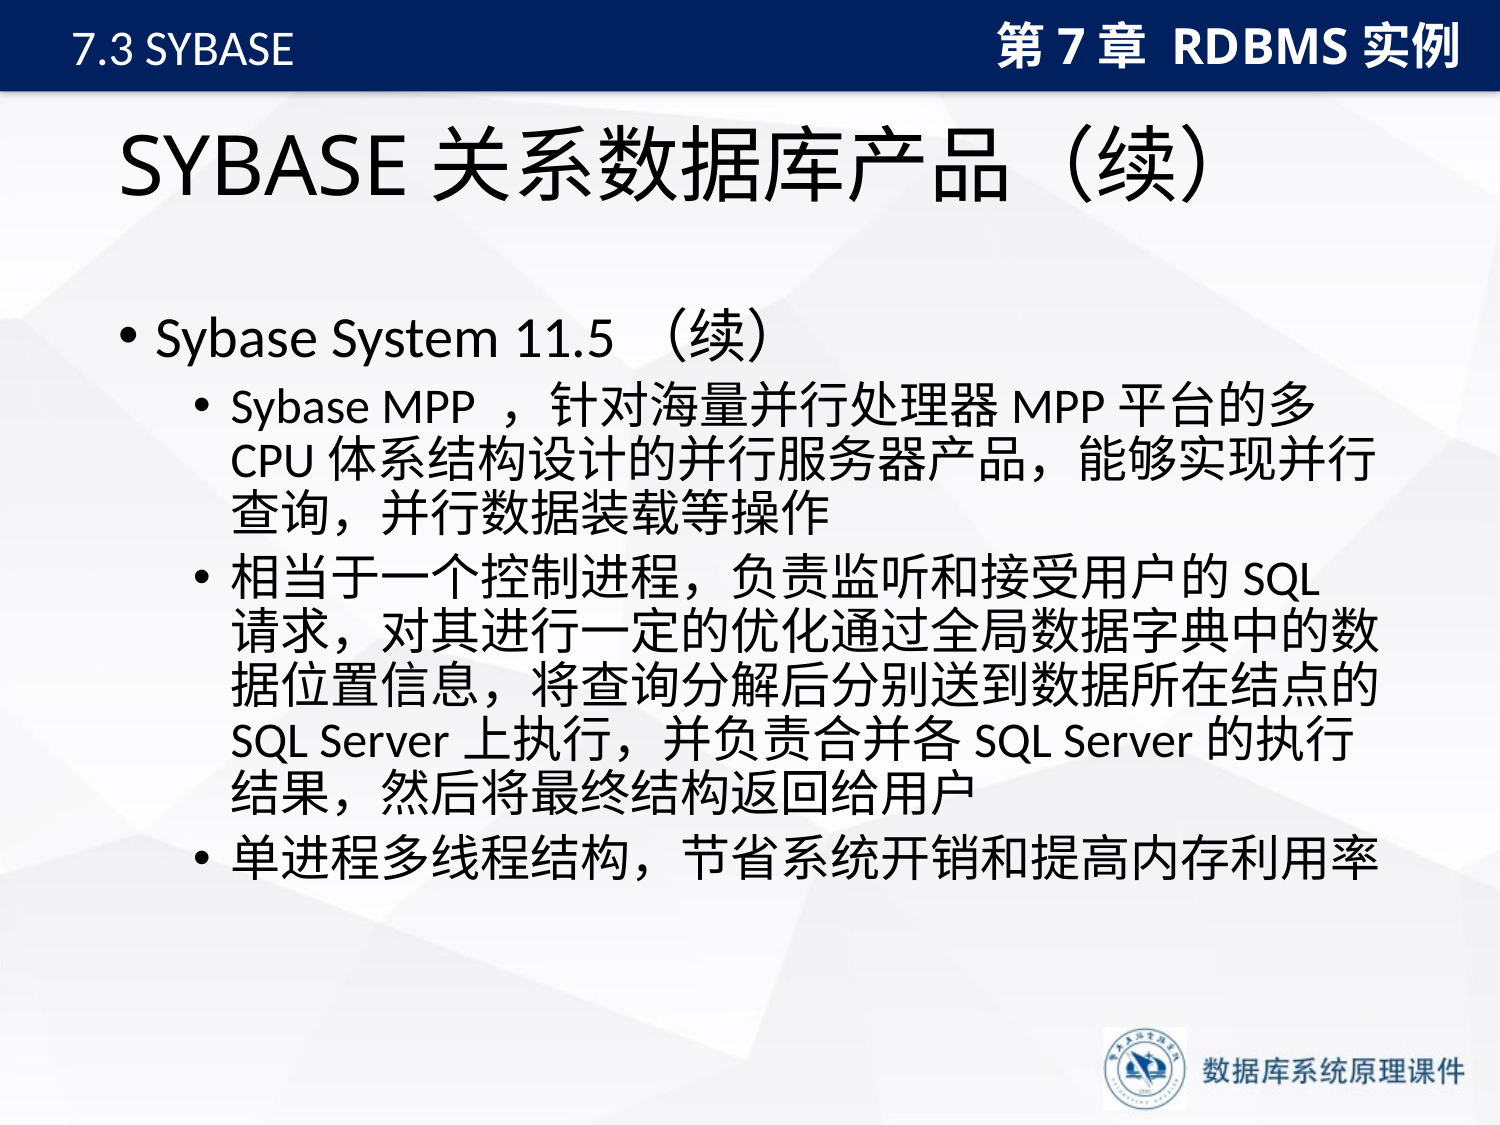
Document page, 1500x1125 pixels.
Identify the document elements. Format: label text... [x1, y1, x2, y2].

text_box [0, 0, 1500, 92]
text_box 7.3 SYBASE [56, 8, 311, 83]
list Sybase System 11.5（续） Sybase MPP ，针对海量并行处理器MPP平台的多CPU体系结构设计的并行服务器产品，能够实现并行查询，并行数据装载等操作 相当于一个控制进程，负责监听和接受用户的SQL请求，对其进行一定的优化通过全局数据字典中的数据位置信息，将查询分解后分别送到数据所在结点的SQL Server上执行，并负责合并各SQL Server的执行结果，然后将最终结构返回给用户 单进程多线程结构，节省系统开销和提高内存利用率 [103, 299, 1397, 1014]
title SYBASE关系数据库产品（续） [103, 100, 1397, 278]
text_box 第7章 RDBMS实例 [980, 7, 1477, 82]
picture [0, 92, 1500, 1125]
